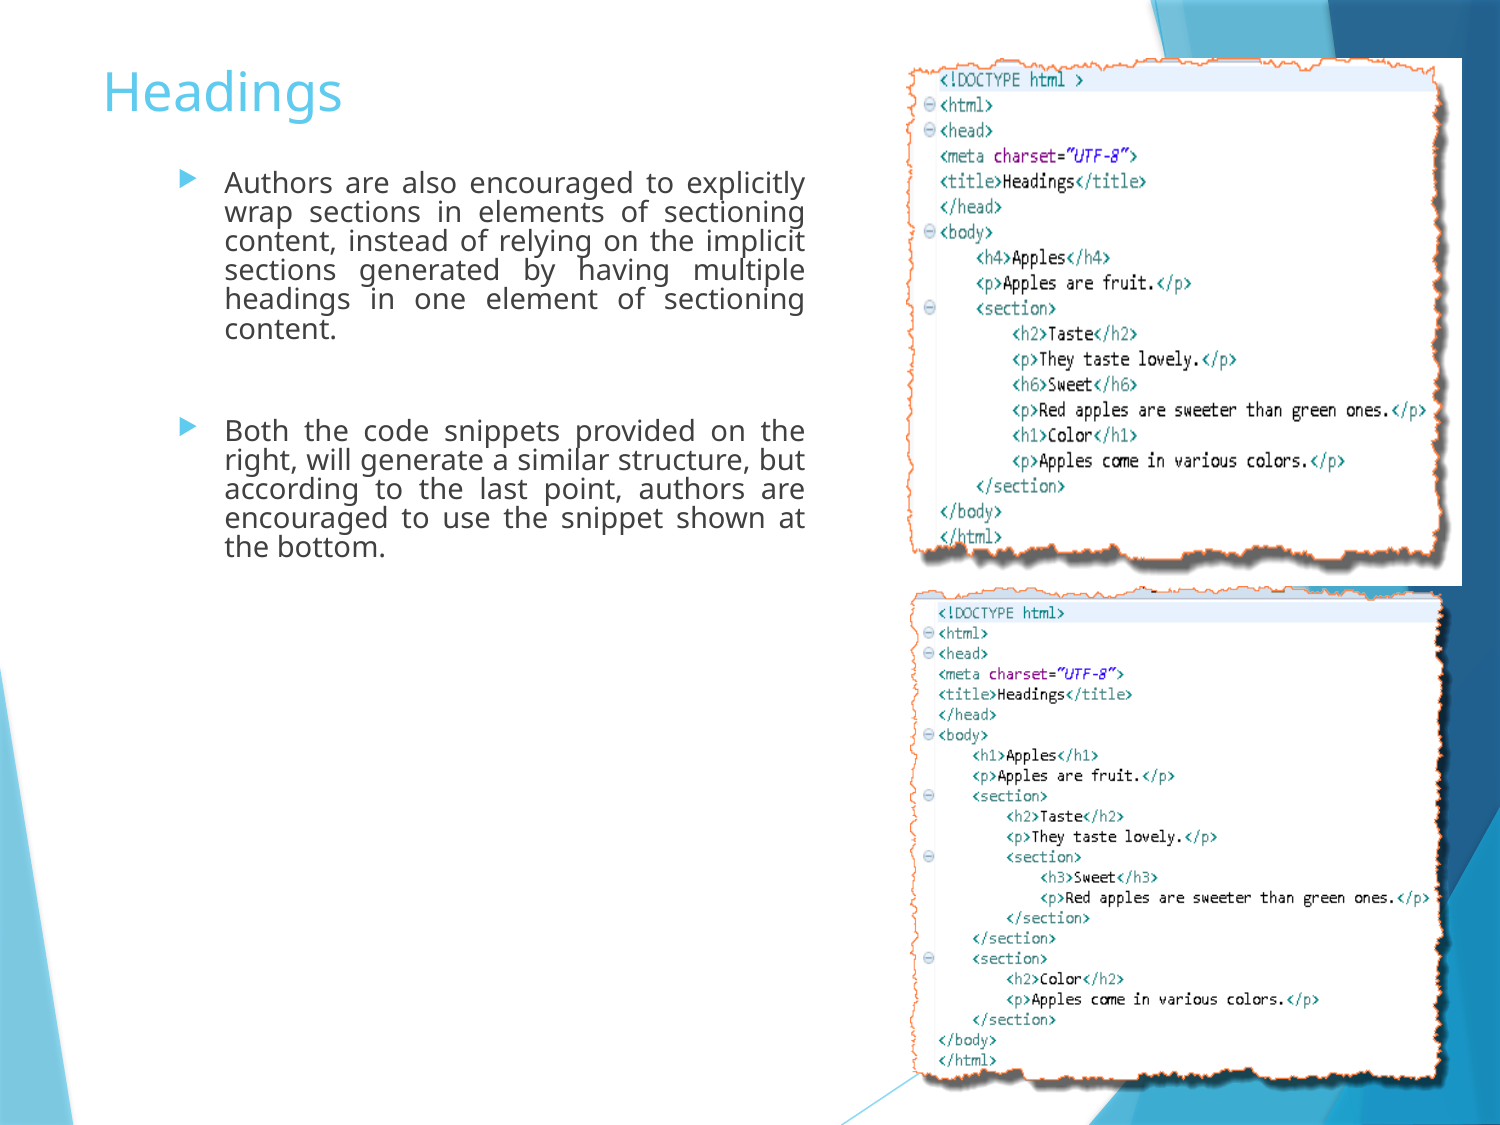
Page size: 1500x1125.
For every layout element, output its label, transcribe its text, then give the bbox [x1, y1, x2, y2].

picture [906, 57, 1463, 1101]
title Headings [87, 50, 1475, 163]
list Authors are also encouraged to explicitly wrap sections in elements of sectioning content, instead of relying on the implicit sections generated by having multiple headings in one element of sectioning content. Both the code snippets provided on the right, will generate a similar structure, but according to the last point, authors are encouraged to use the snippet shown at the bottom. [87, 162, 821, 1038]
